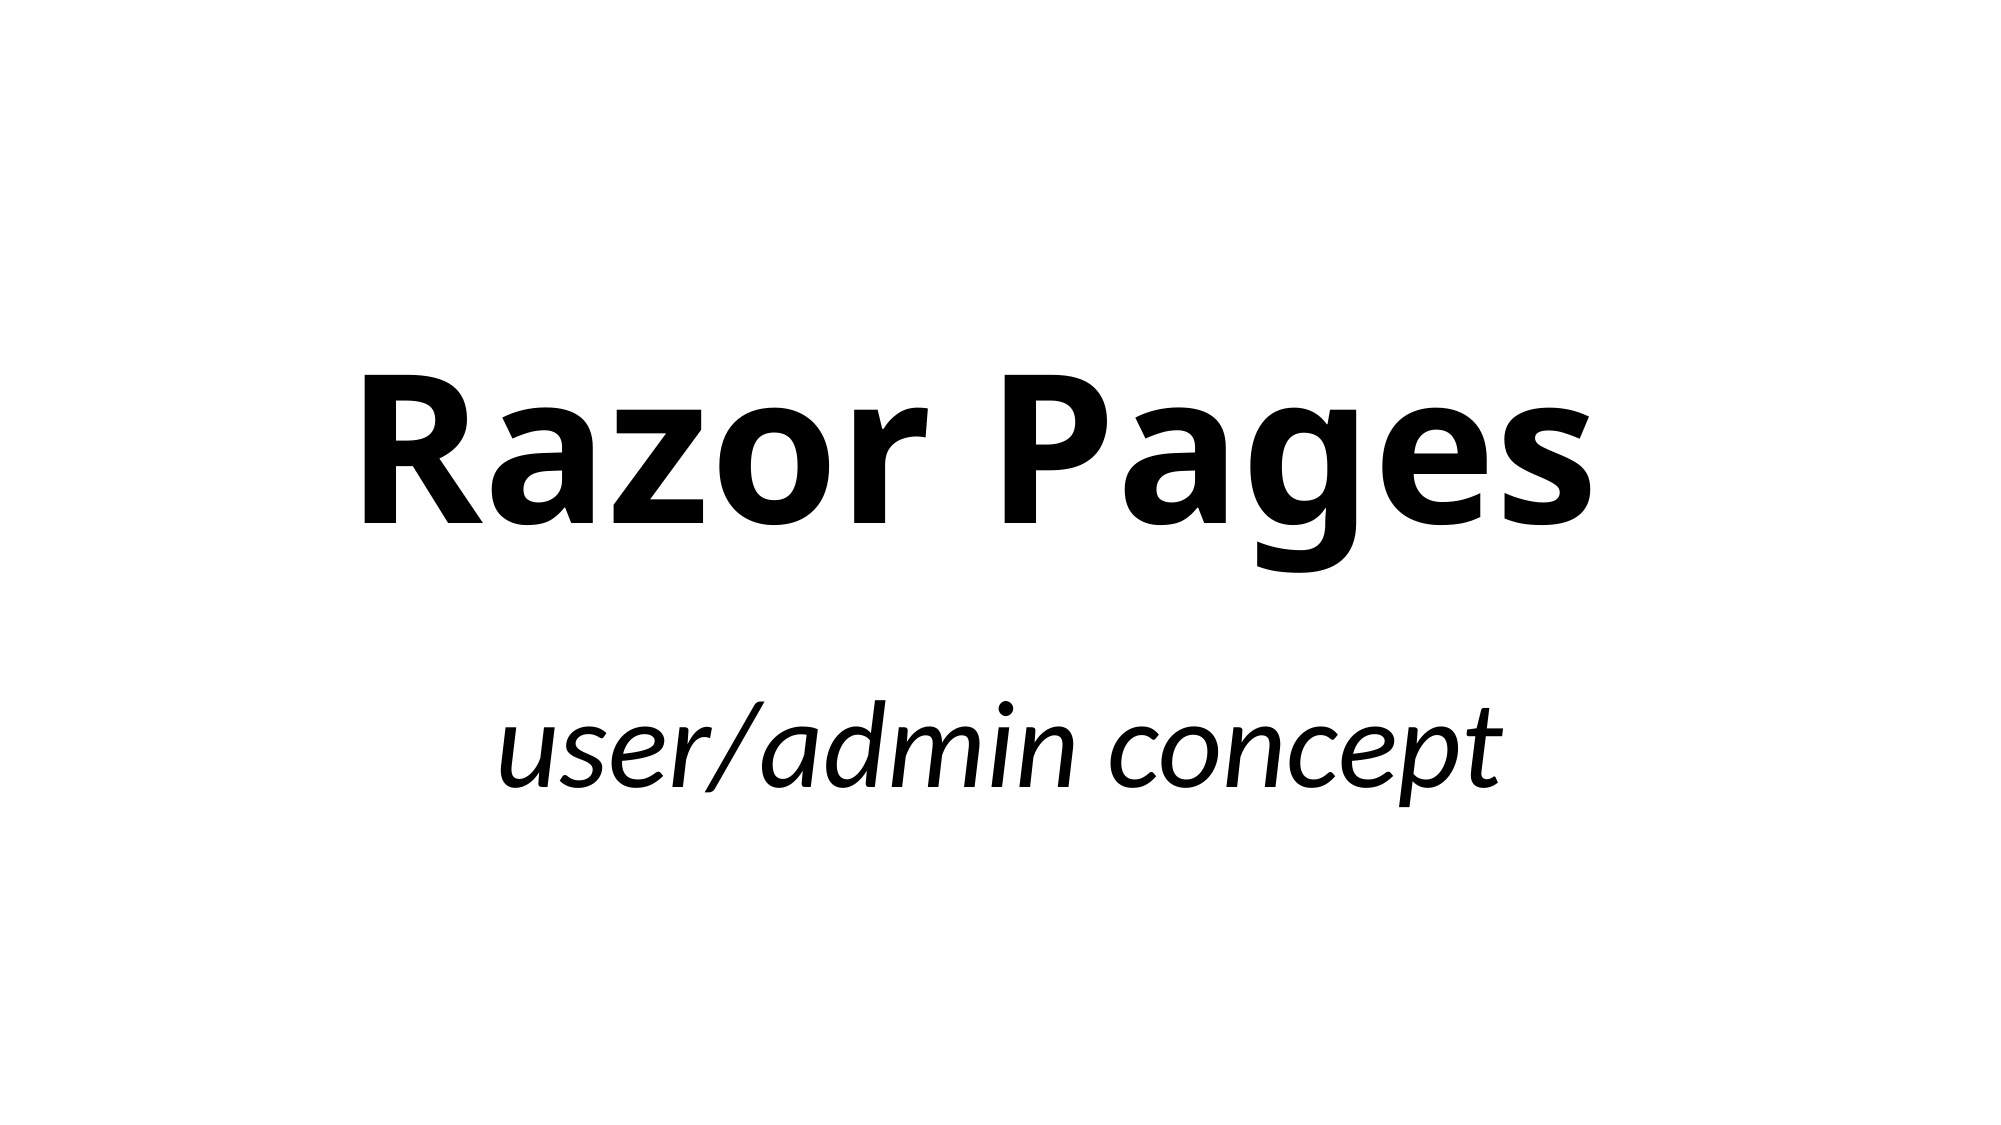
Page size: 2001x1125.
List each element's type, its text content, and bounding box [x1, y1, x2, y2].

title Razor Pages [249, 184, 1750, 576]
subtitle user/admin concept [249, 590, 1750, 863]
